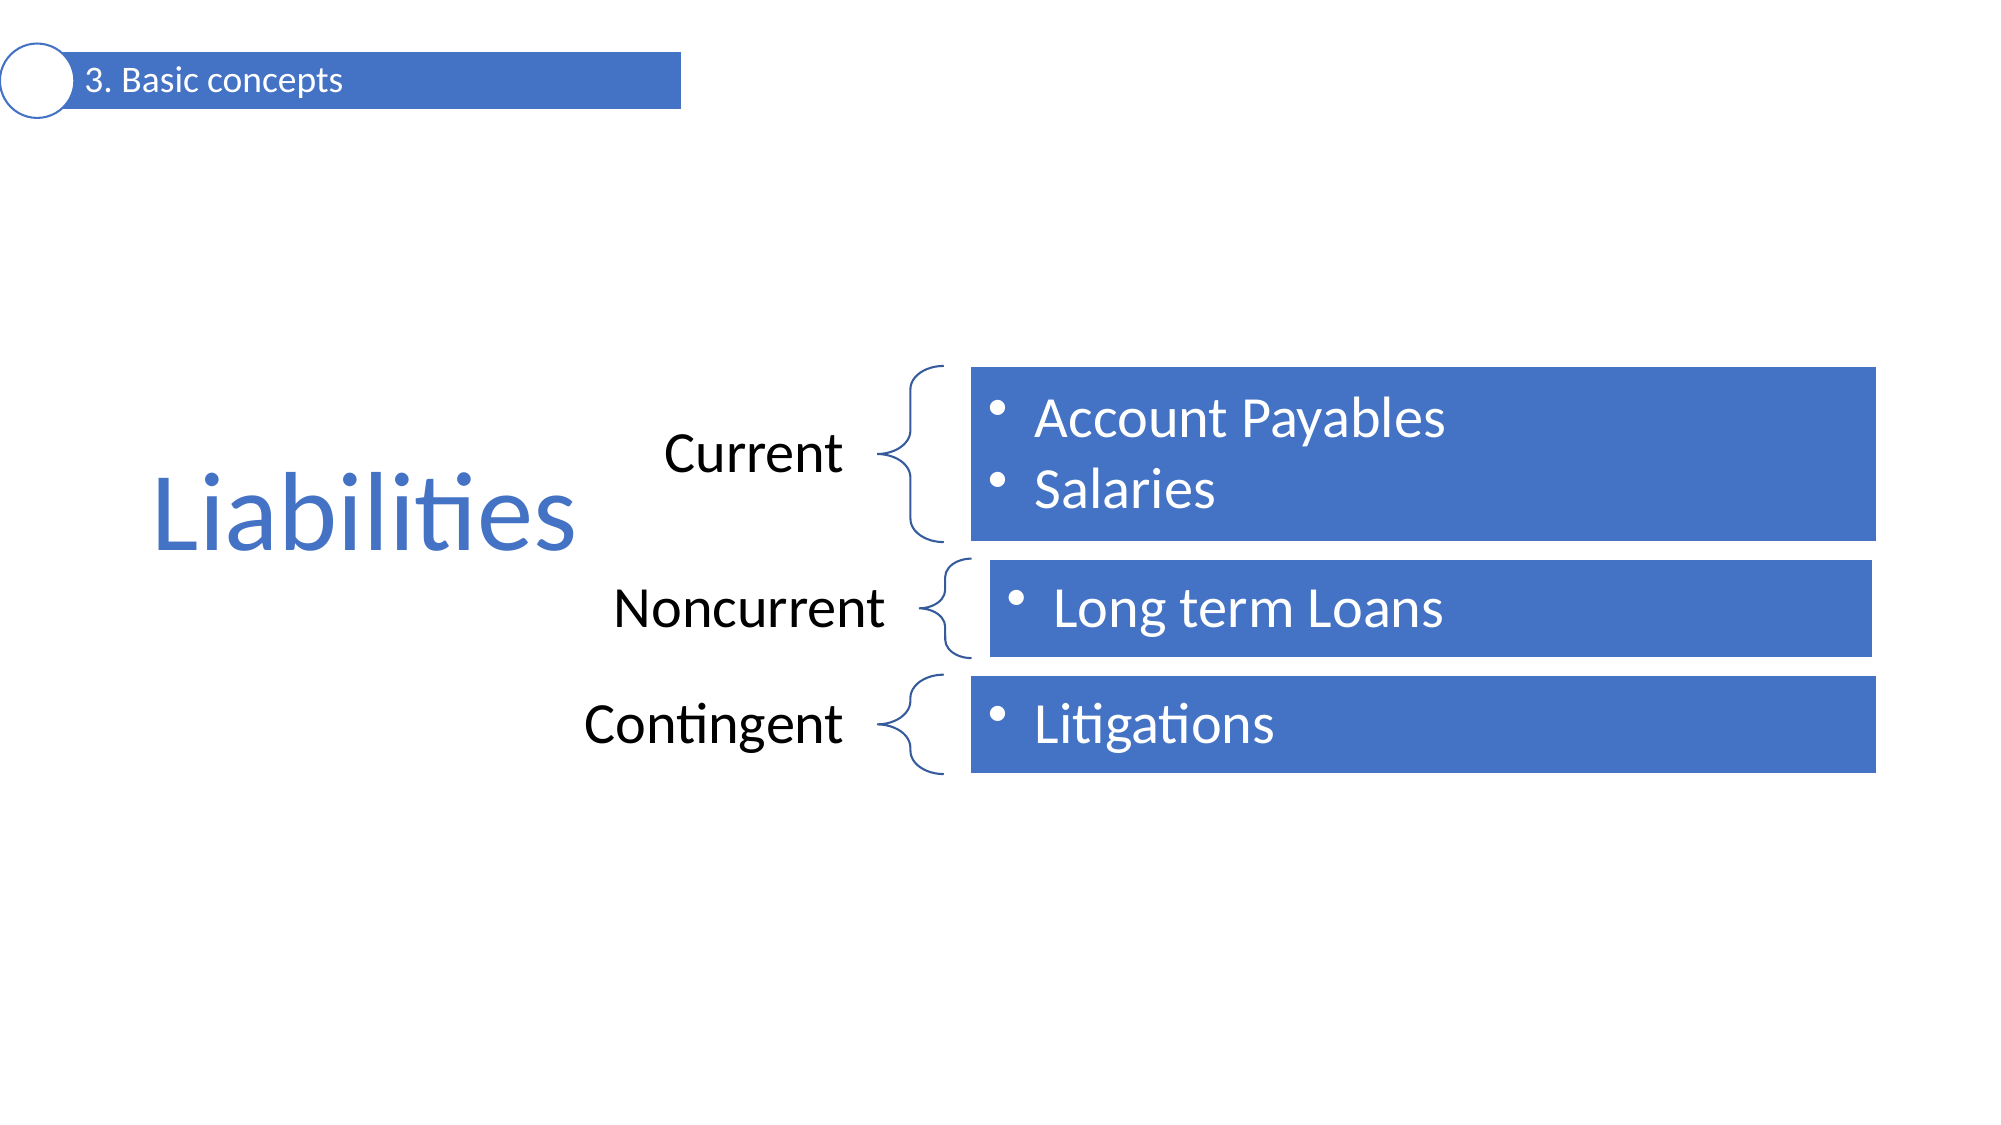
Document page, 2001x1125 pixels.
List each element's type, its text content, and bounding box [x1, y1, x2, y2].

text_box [0, 43, 682, 118]
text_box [543, 125, 1878, 1015]
text_box Liabilities [136, 430, 543, 581]
